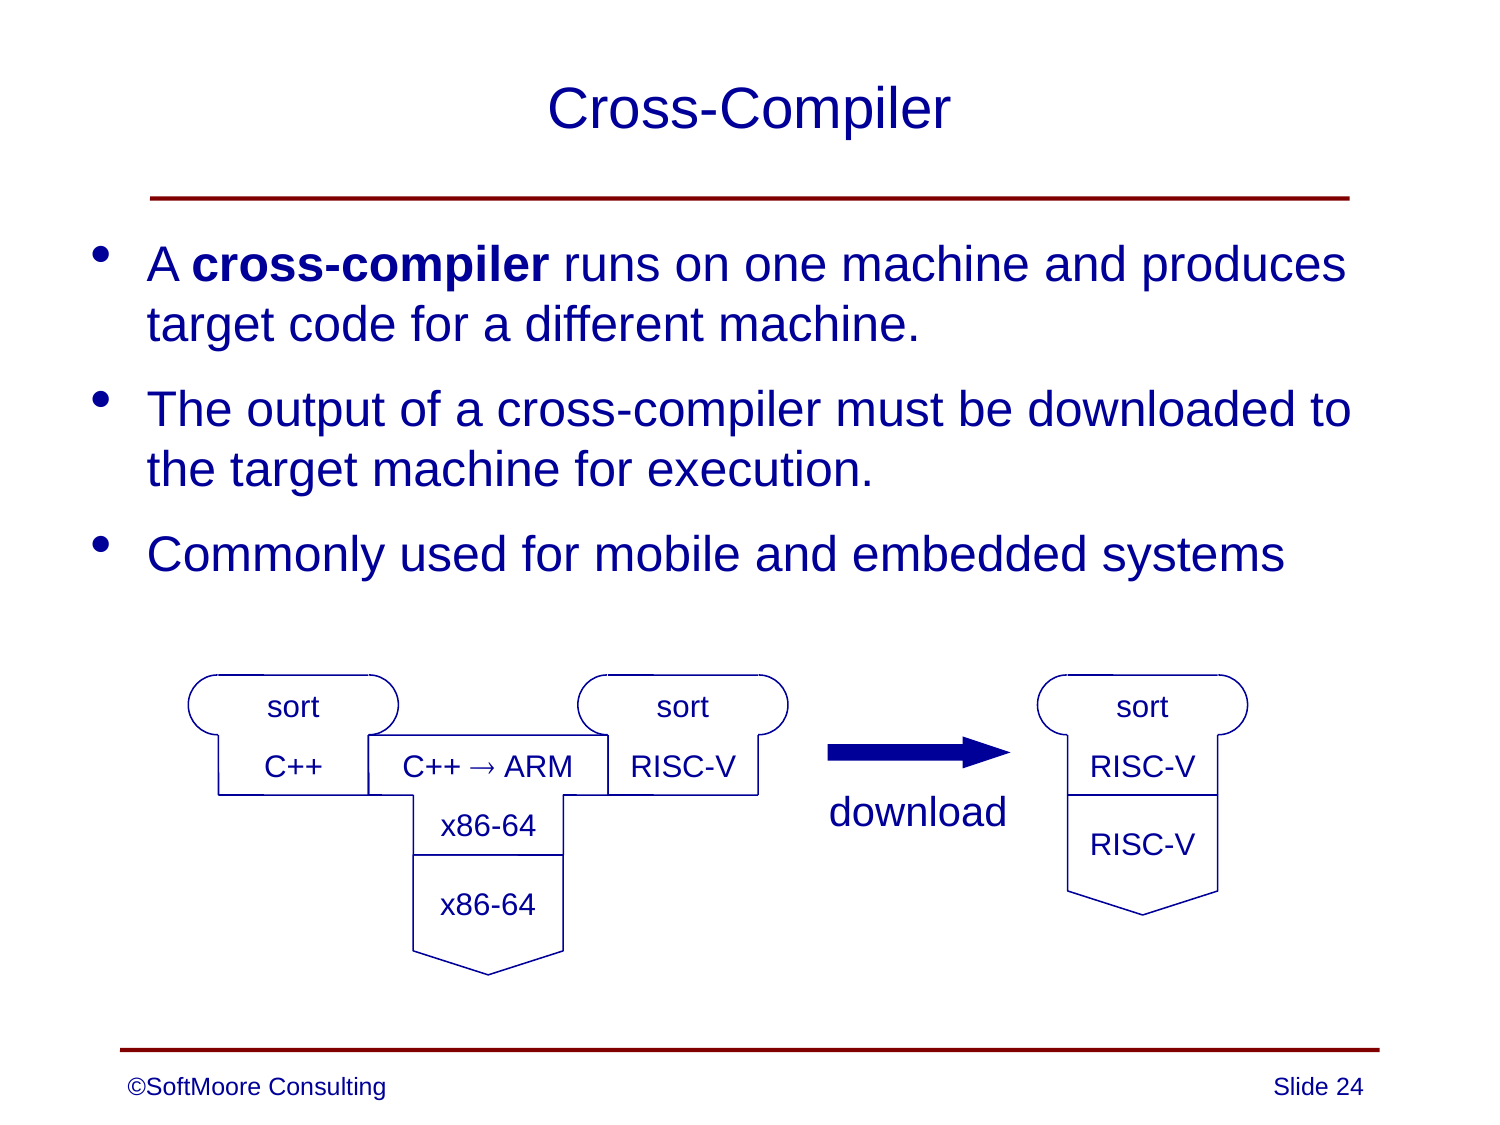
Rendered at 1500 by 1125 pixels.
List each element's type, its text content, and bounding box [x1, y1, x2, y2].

list A cross-compiler runs on one machine and produces target code for a different machine. The output of a cross-compiler must be downloaded to the target machine for execution. Commonly used for mobile and embedded systems [74, 223, 1425, 1034]
footer ©SoftMoore Consulting [111, 1061, 563, 1109]
slide_number Slide 24 [1078, 1061, 1380, 1109]
title Cross-Compiler [149, 22, 1350, 188]
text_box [188, 674, 1248, 976]
